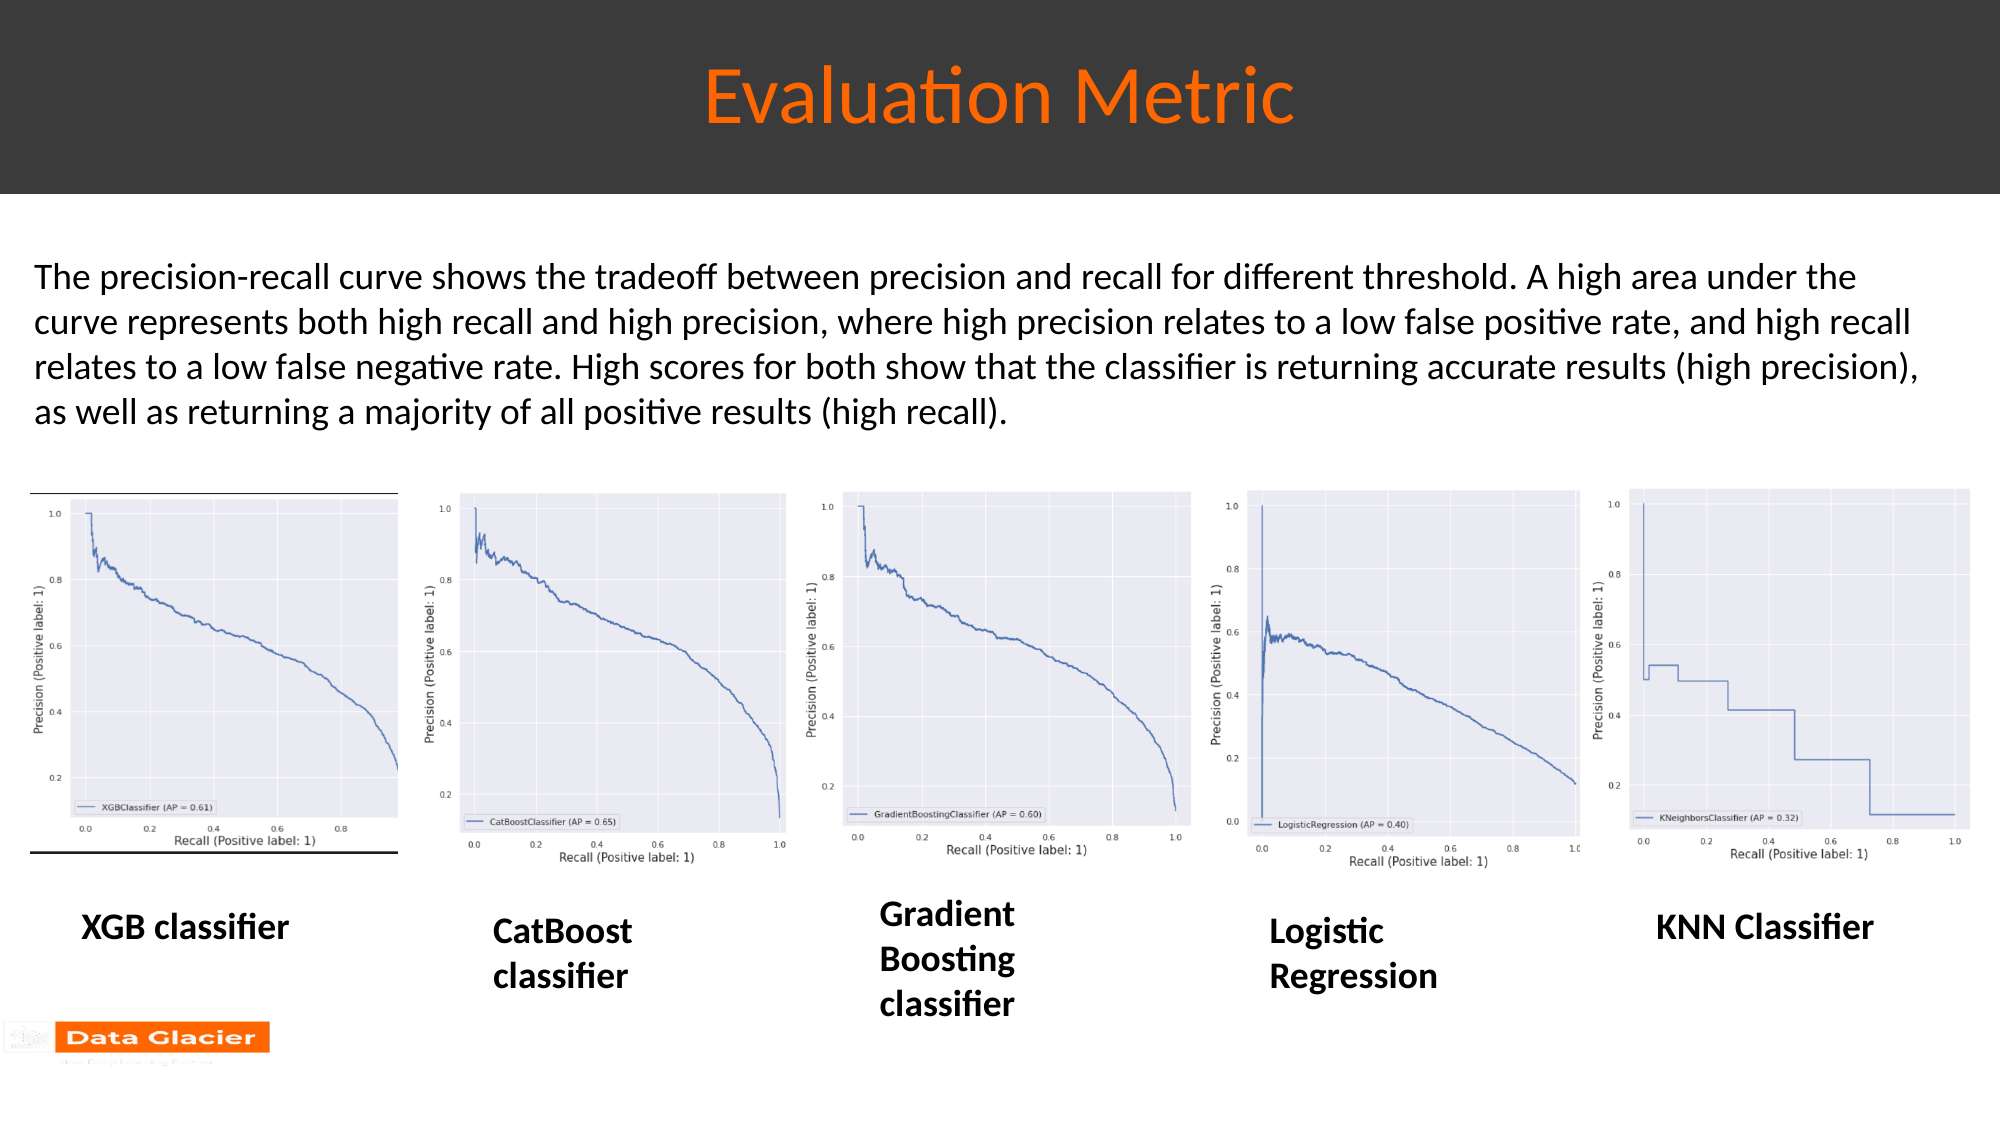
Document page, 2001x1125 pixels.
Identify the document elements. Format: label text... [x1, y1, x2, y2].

title [0, 0, 2000, 194]
picture [29, 483, 1197, 866]
subtitle Evaluation Metric [249, 43, 1750, 214]
text_box CatBoost classifier [478, 898, 772, 1003]
text_box The precision-recall curve shows the tradeoff between precision and recall for different threshold. A high area under the curve represents both high recall and high precision, where high precision relates to a low false positive rate, and high recall relates to a low false negative rate. High scores for both show that the classifier is returning accurate results (high precision), as well as returning a majority of all positive results (high recall). [19, 244, 1942, 485]
text_box Gradient Boosting classifier [864, 881, 1167, 1032]
picture [1198, 483, 1977, 871]
text_box Logistic Regression [1254, 898, 1570, 1003]
text_box XGB classifier [66, 894, 400, 955]
text_box KNN Classifier [1641, 894, 1975, 955]
picture [0, 961, 272, 1125]
